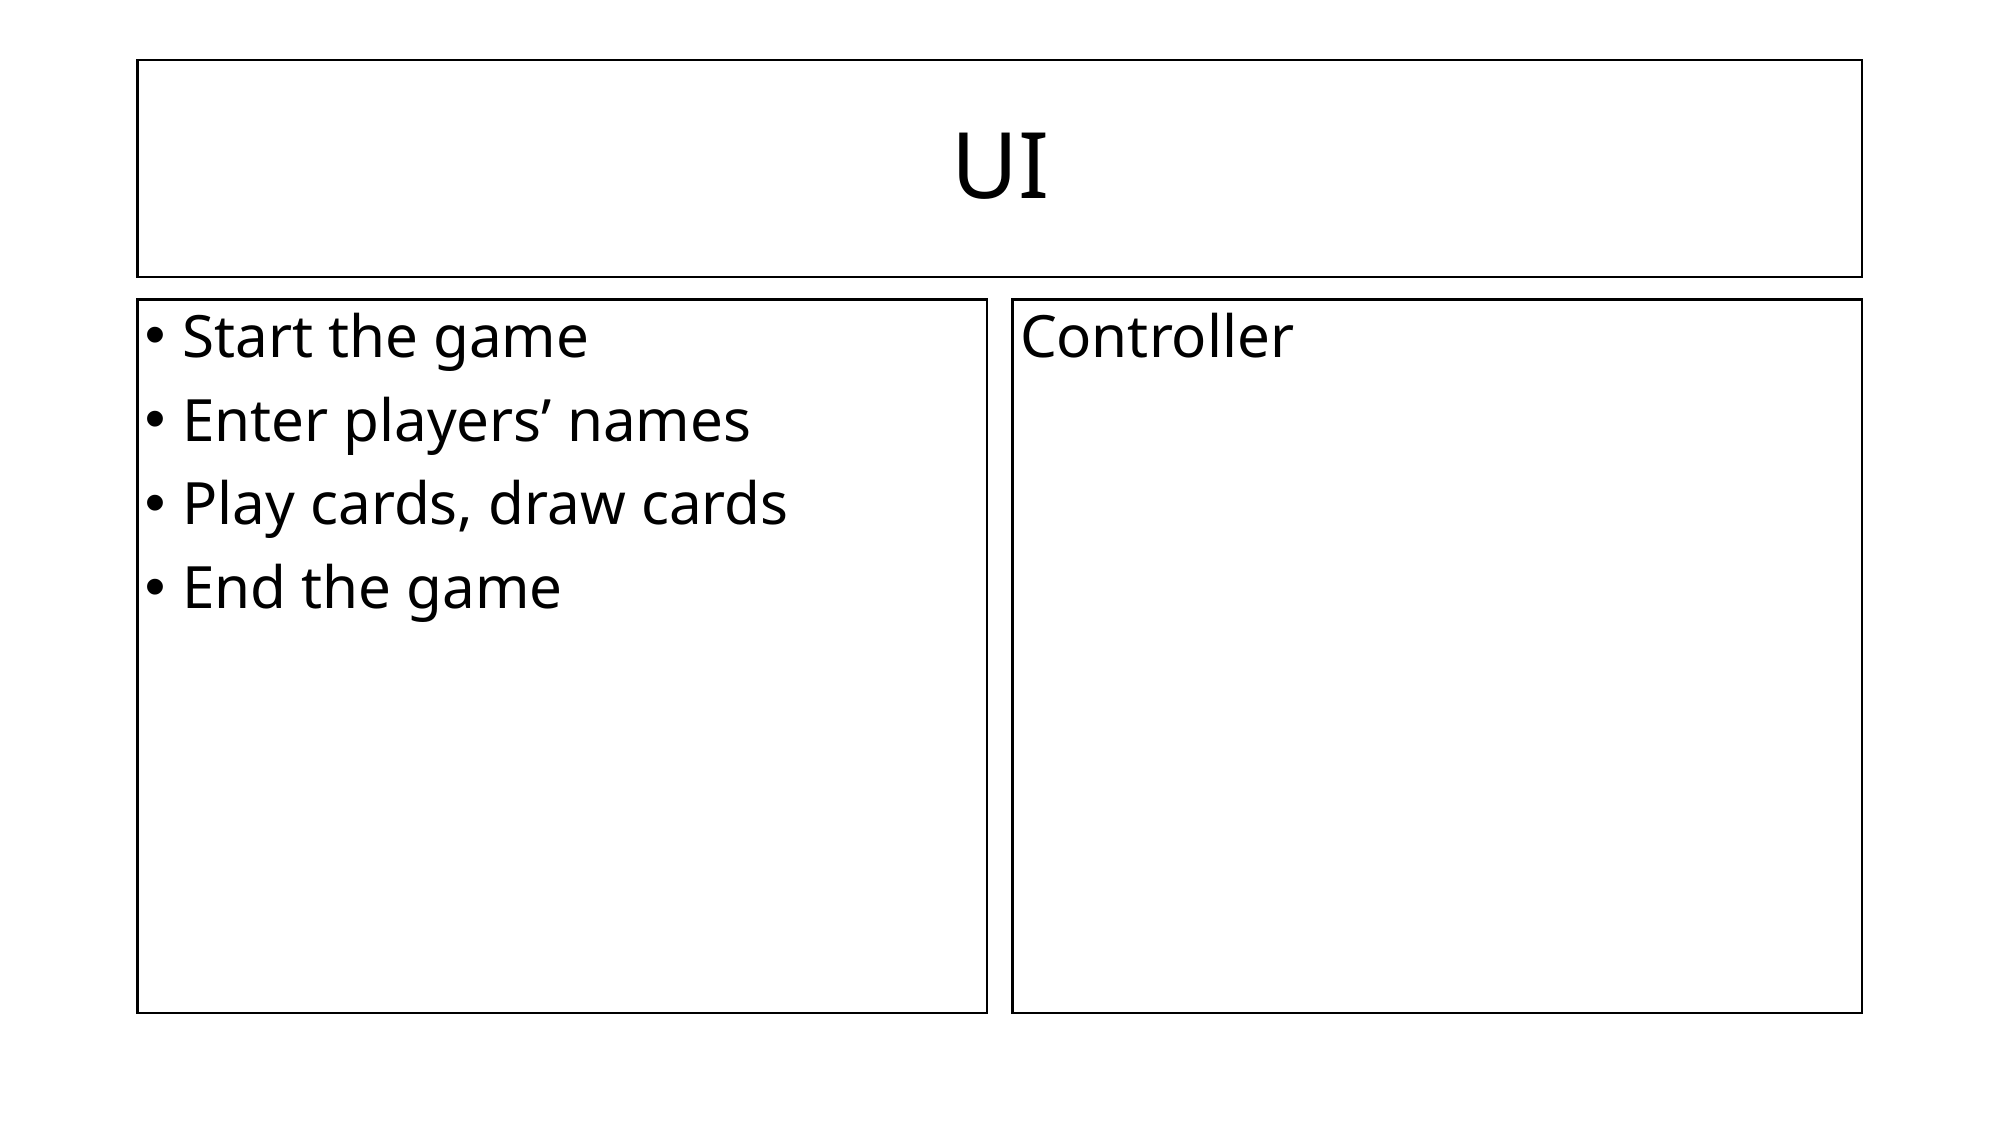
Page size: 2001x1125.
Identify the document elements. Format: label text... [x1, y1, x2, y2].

title UI [136, 59, 1863, 278]
text_box Controller [1012, 299, 1863, 1014]
list Start the game Enter players’ names Play cards, draw cards End the game [136, 298, 988, 1014]
